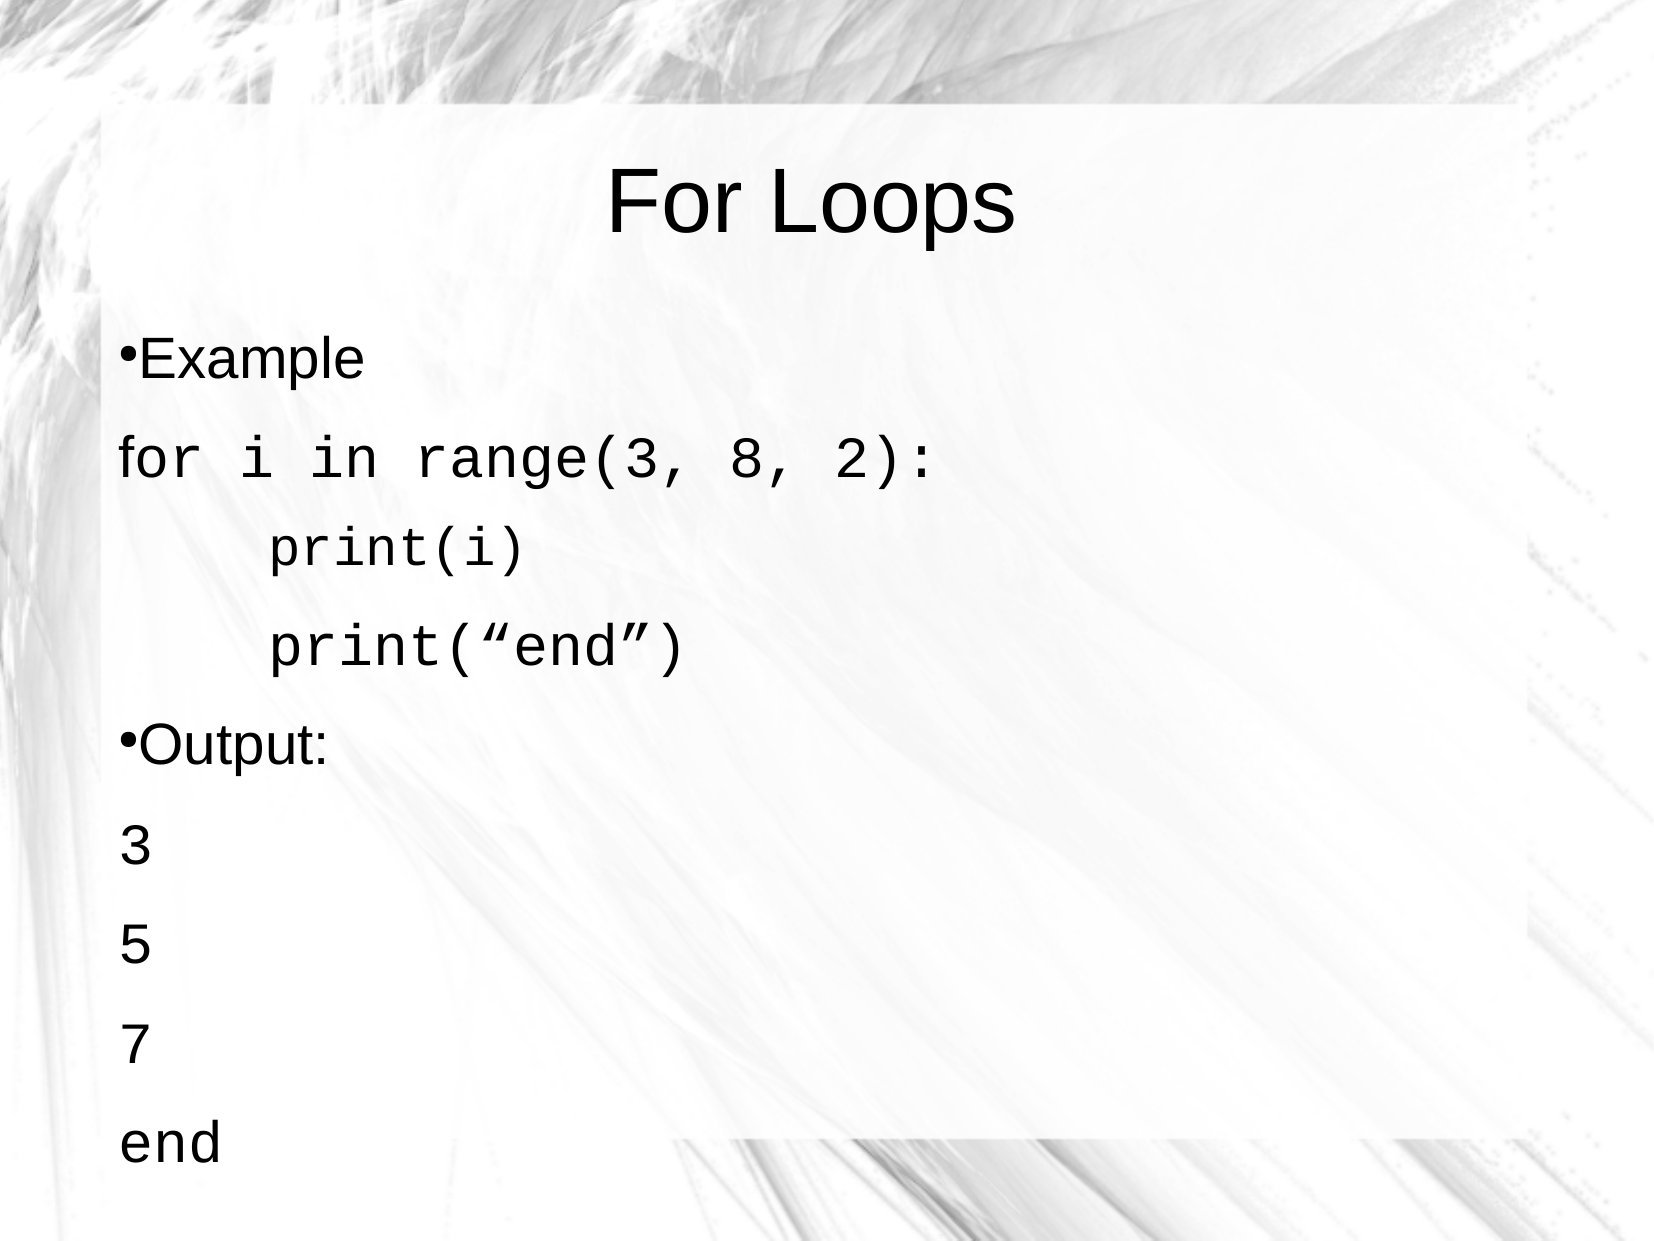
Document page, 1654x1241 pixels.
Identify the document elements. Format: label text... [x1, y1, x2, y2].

picture [0, 0, 1654, 1241]
list Example for i in range(3, 8, 2): print(i) print(“end”) Output: 3 5 7 end [118, 319, 1571, 1120]
title For Loops [118, 112, 1506, 281]
